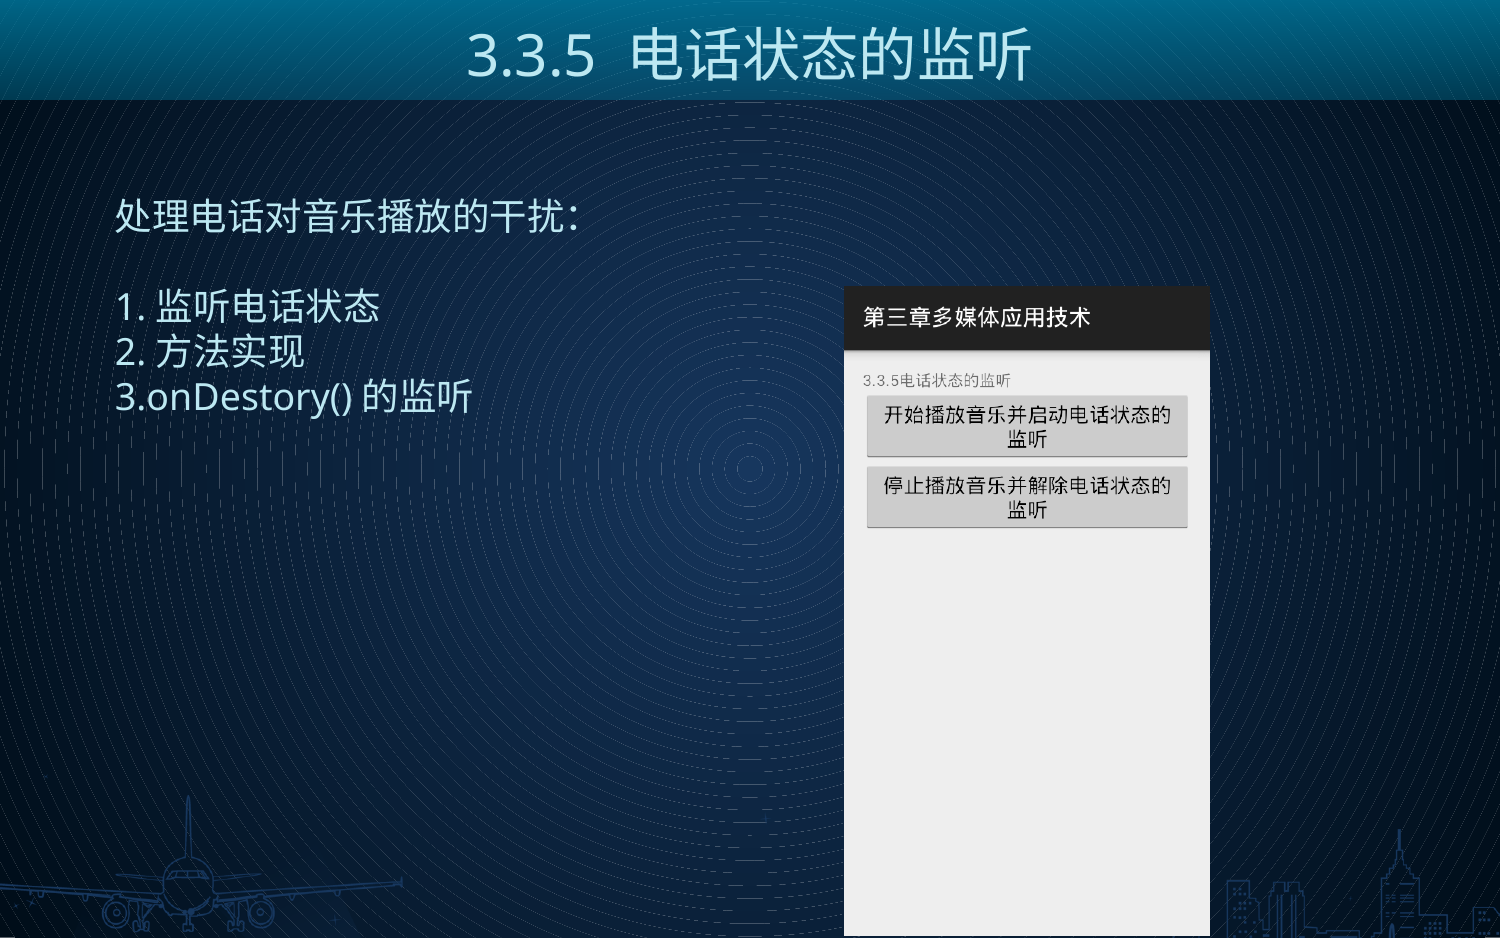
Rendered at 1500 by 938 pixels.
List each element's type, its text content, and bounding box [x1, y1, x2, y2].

text_box 处理电话对音乐播放的干扰： 1.监听电话状态 2.方法实现 3.onDestory()的监听 [100, 185, 621, 425]
picture [0, 286, 1500, 938]
text_box 3.3.5 电话状态的监听 [0, 0, 1500, 95]
